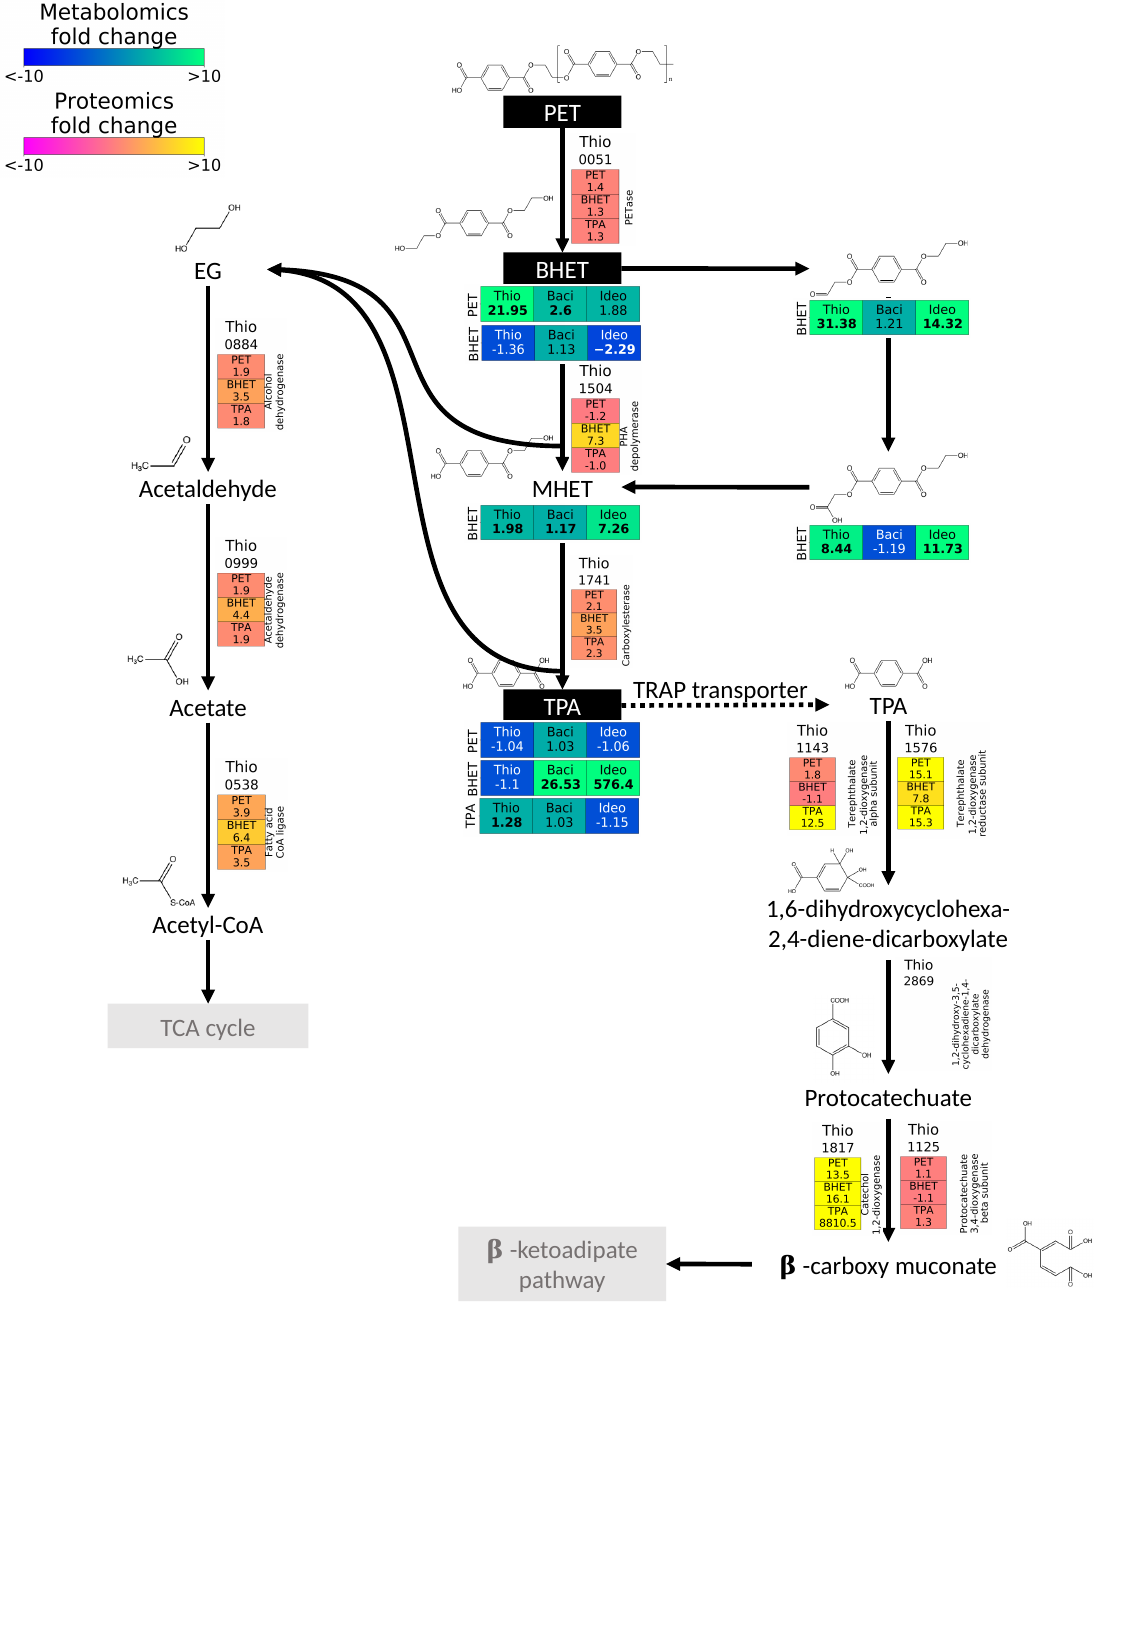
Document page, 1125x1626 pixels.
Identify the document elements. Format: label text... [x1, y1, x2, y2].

picture [214, 318, 287, 432]
text_box Acetyl-CoA [107, 907, 309, 941]
picture [127, 432, 192, 477]
picture [895, 722, 990, 839]
picture [462, 656, 550, 689]
text_box TCA cycle [107, 1003, 309, 1049]
picture [120, 850, 197, 909]
picture [812, 995, 875, 1083]
text_box TPA [828, 688, 948, 722]
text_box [267, 269, 563, 610]
text_box TPA [502, 688, 622, 720]
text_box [562, 543, 594, 701]
picture [569, 133, 636, 246]
picture [898, 1121, 992, 1235]
picture [812, 1122, 883, 1236]
text_box 𝛃 -carboxy muconate [751, 1241, 1006, 1287]
picture [464, 503, 642, 543]
text_box TRAP transporter [556, 666, 885, 712]
text_box Acetaldehyde [107, 471, 267, 505]
picture [394, 194, 553, 252]
picture [569, 555, 633, 668]
text_box Acetate [107, 689, 309, 724]
text_box BHET [502, 251, 622, 284]
picture [787, 847, 875, 893]
picture [215, 758, 288, 872]
text_box Protocatechuate [736, 1073, 1041, 1119]
text_box 𝛃 -ketoadipate pathway [458, 1226, 667, 1302]
picture [787, 722, 881, 836]
text_box MHET [563, 475, 622, 503]
text_box EG [148, 252, 268, 287]
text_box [563, 364, 594, 476]
text_box ﻿1,6-dihydroxycyclohexa-2,4-diene-dicarboxylate [736, 885, 1041, 960]
picture [0, 0, 225, 178]
picture [463, 720, 642, 837]
picture [450, 44, 674, 94]
picture [793, 239, 971, 339]
picture [464, 284, 643, 475]
picture [793, 451, 971, 564]
picture [1006, 1218, 1094, 1288]
picture [895, 957, 992, 1071]
picture [844, 656, 932, 689]
picture [124, 630, 192, 691]
picture [214, 537, 287, 650]
text_box PET [502, 95, 622, 129]
picture [172, 194, 244, 258]
